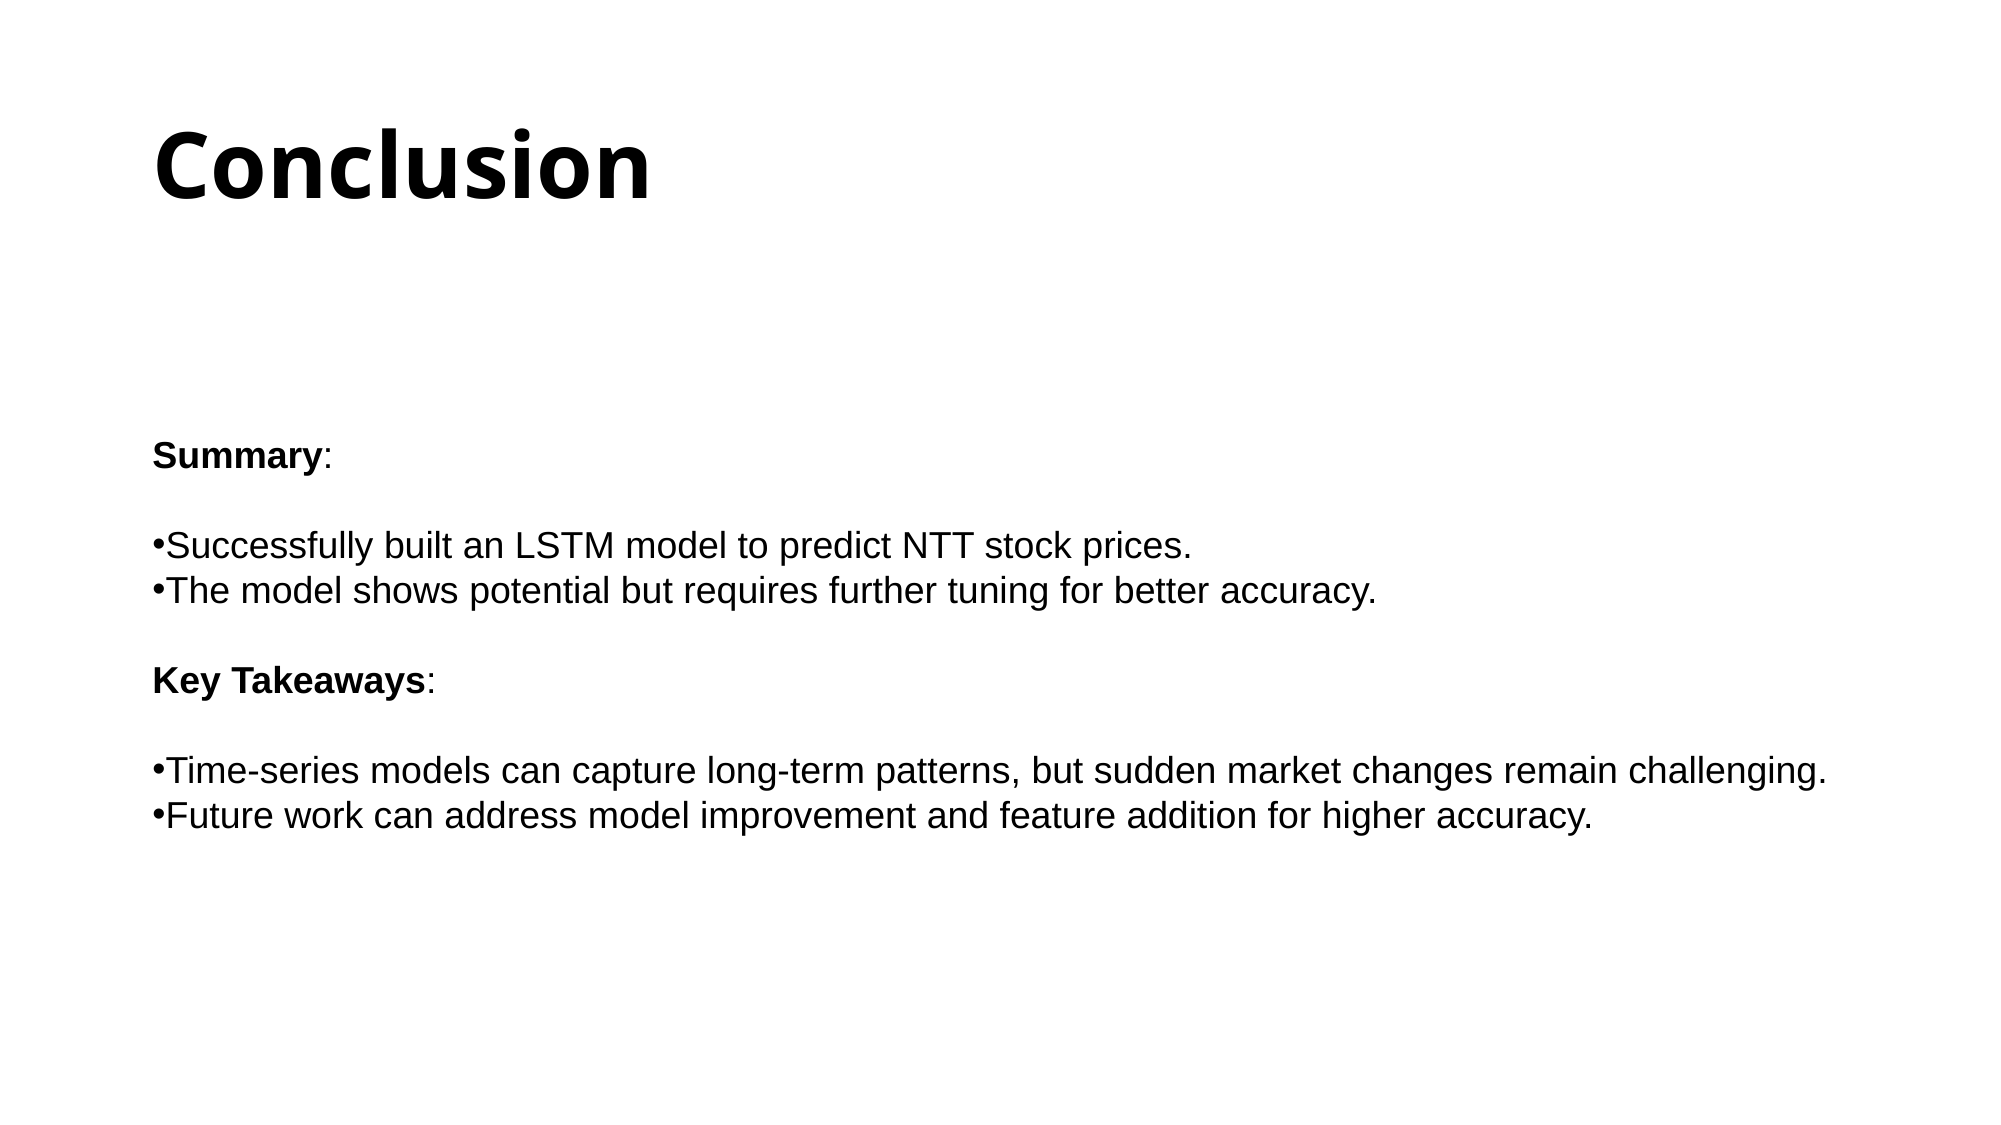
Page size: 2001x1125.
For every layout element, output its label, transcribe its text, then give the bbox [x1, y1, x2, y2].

title Conclusion [137, 59, 1863, 278]
list Summary: Successfully built an LSTM model to predict NTT stock prices. The model shows potential but requires further tuning for better accuracy. Key Takeaways: Time-series models can capture long-term patterns, but sudden market changes remain challenging. Future work can address model improvement and feature addition for higher accuracy. [137, 329, 1863, 983]
